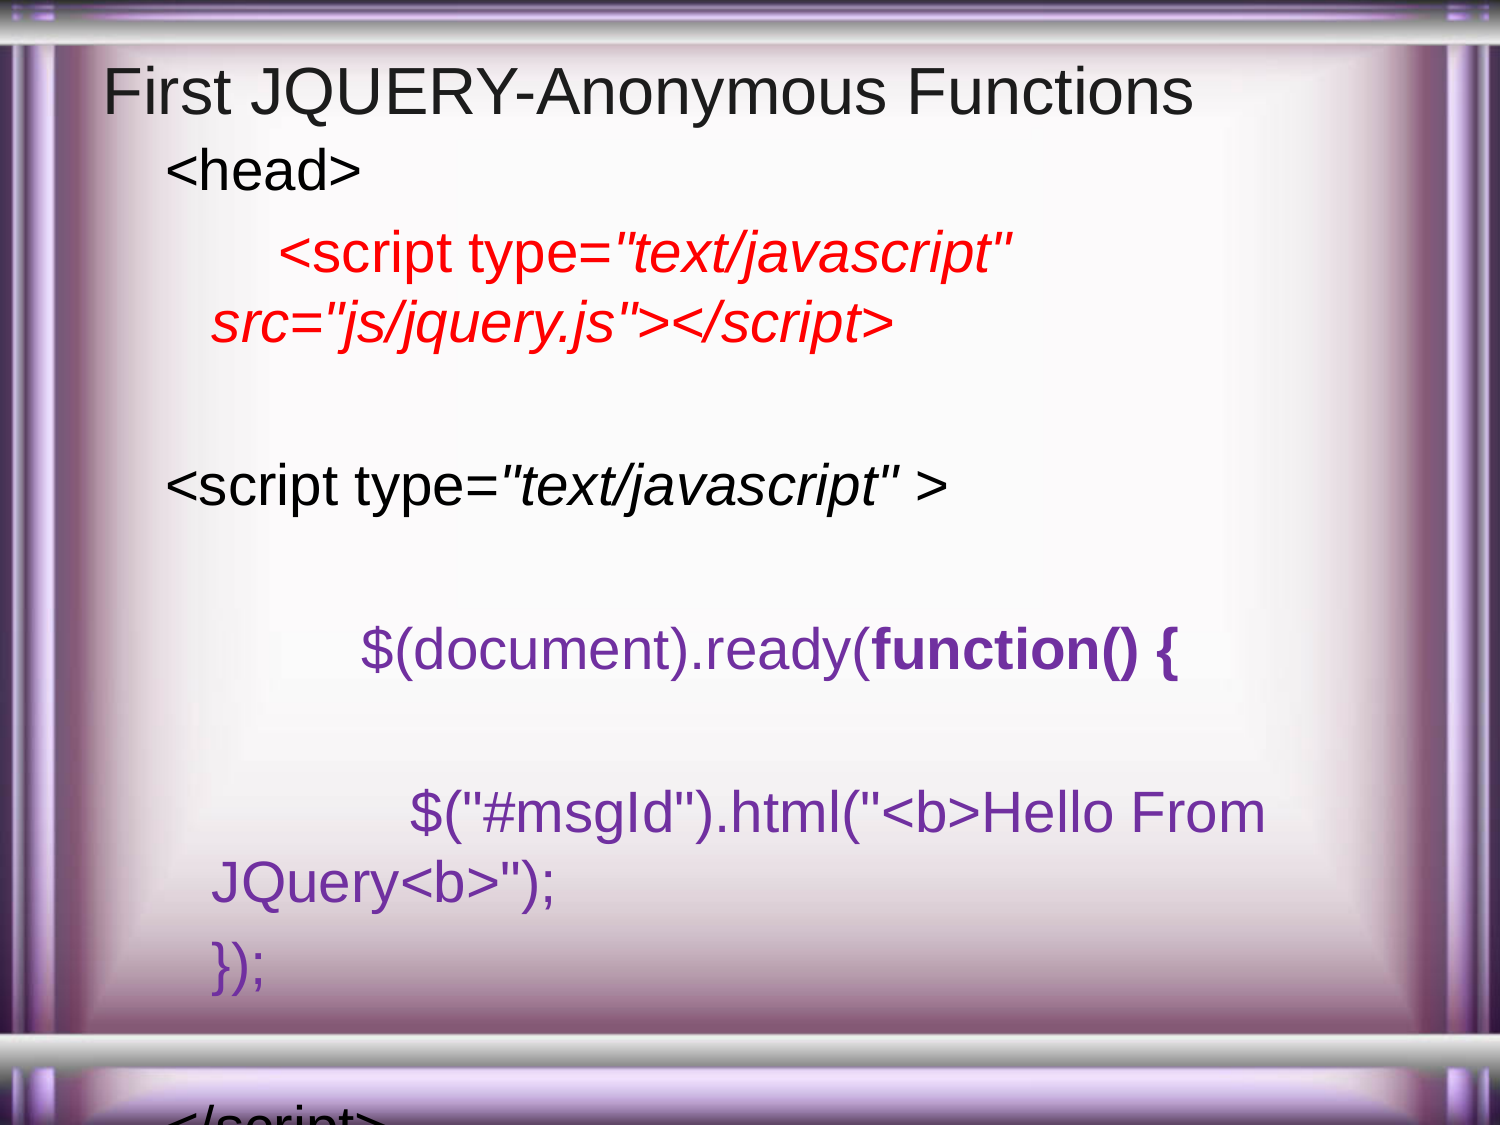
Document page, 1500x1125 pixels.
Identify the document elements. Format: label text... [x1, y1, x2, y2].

title First JQUERY-Anonymous Functions [87, 37, 1438, 138]
picture [0, 0, 1500, 1125]
list <head> <script type="text/javascript" src="js/jquery.js"></script> <script type="text/javascript" > $(document).ready(function() { $("#msgId").html("<b>Hello From JQuery<b>"); }); </script> </head> <body> <div id="msgId"></div> </body> [75, 125, 1425, 1005]
